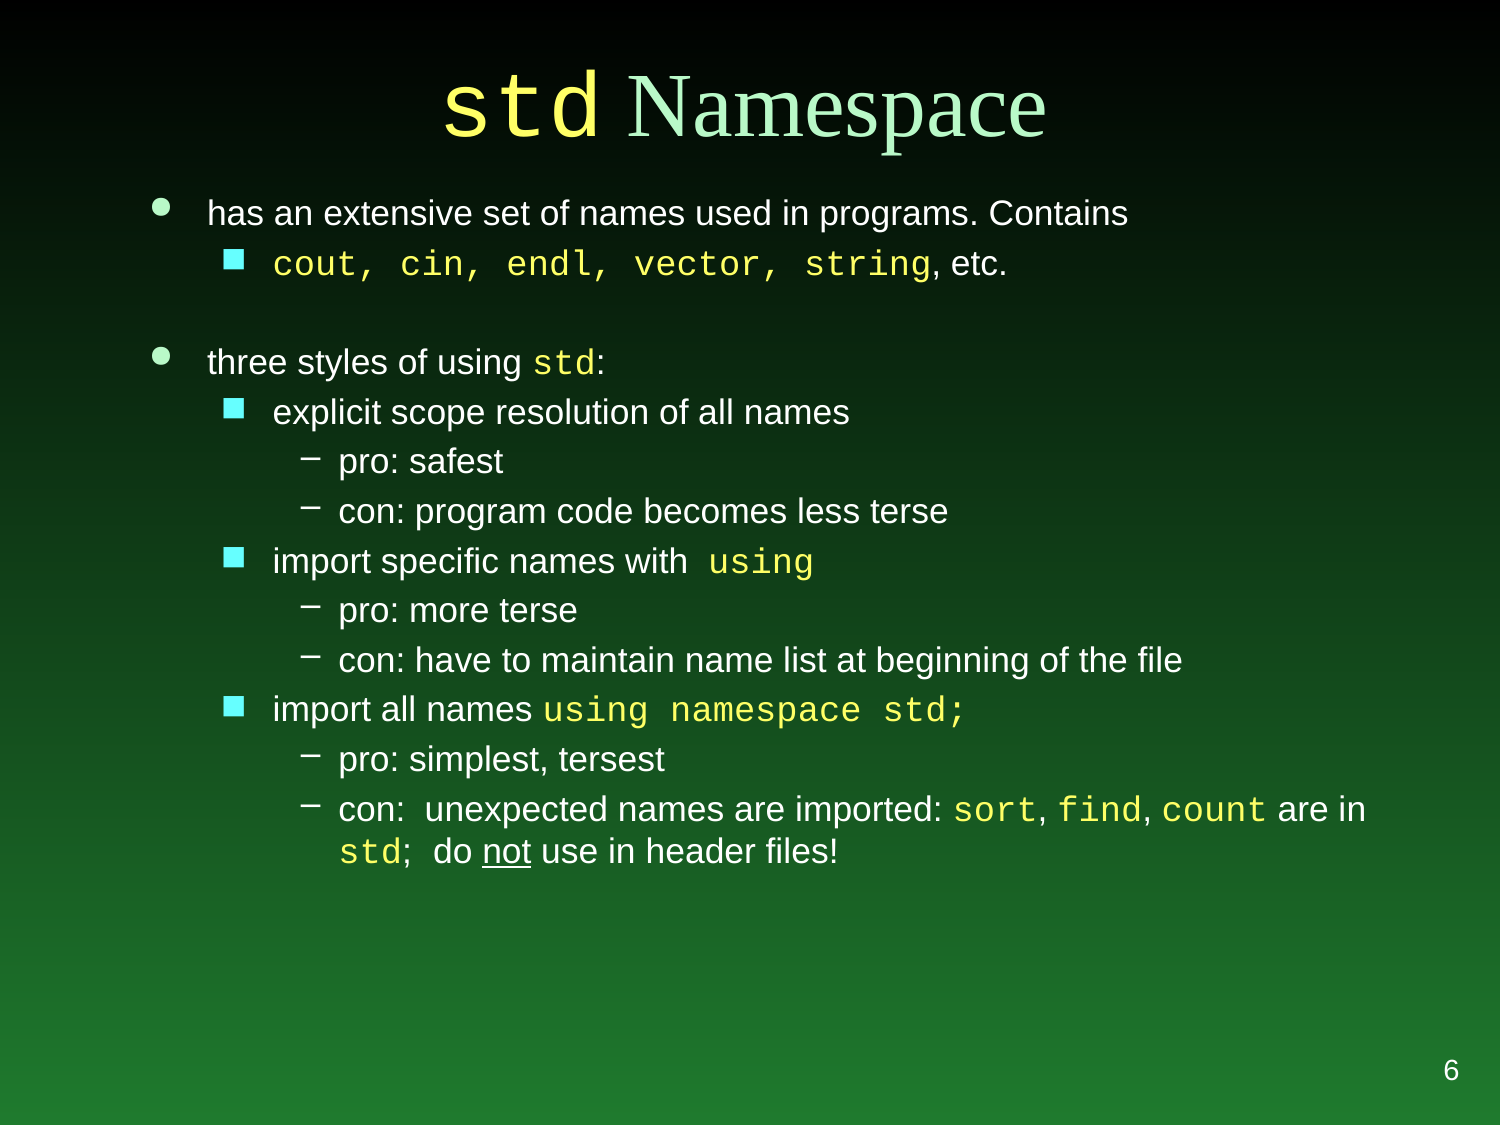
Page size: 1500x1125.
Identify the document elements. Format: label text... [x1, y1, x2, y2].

title std Namespace [99, 87, 1388, 163]
list has an extensive set of names used in programs. Contains cout, cin, endl, vector, string, etc. three styles of using std: explicit scope resolution of all names pro: safest con: program code becomes less terse import specific names with using pro: more terse con: have to maintain name list at beginning of the file import all names using namespace std; pro: simplest, tersest con: unexpected names are imported: sort, find, count are in std; do not use in header files! [135, 182, 1419, 1090]
slide_number 6 [1274, 1024, 1475, 1113]
